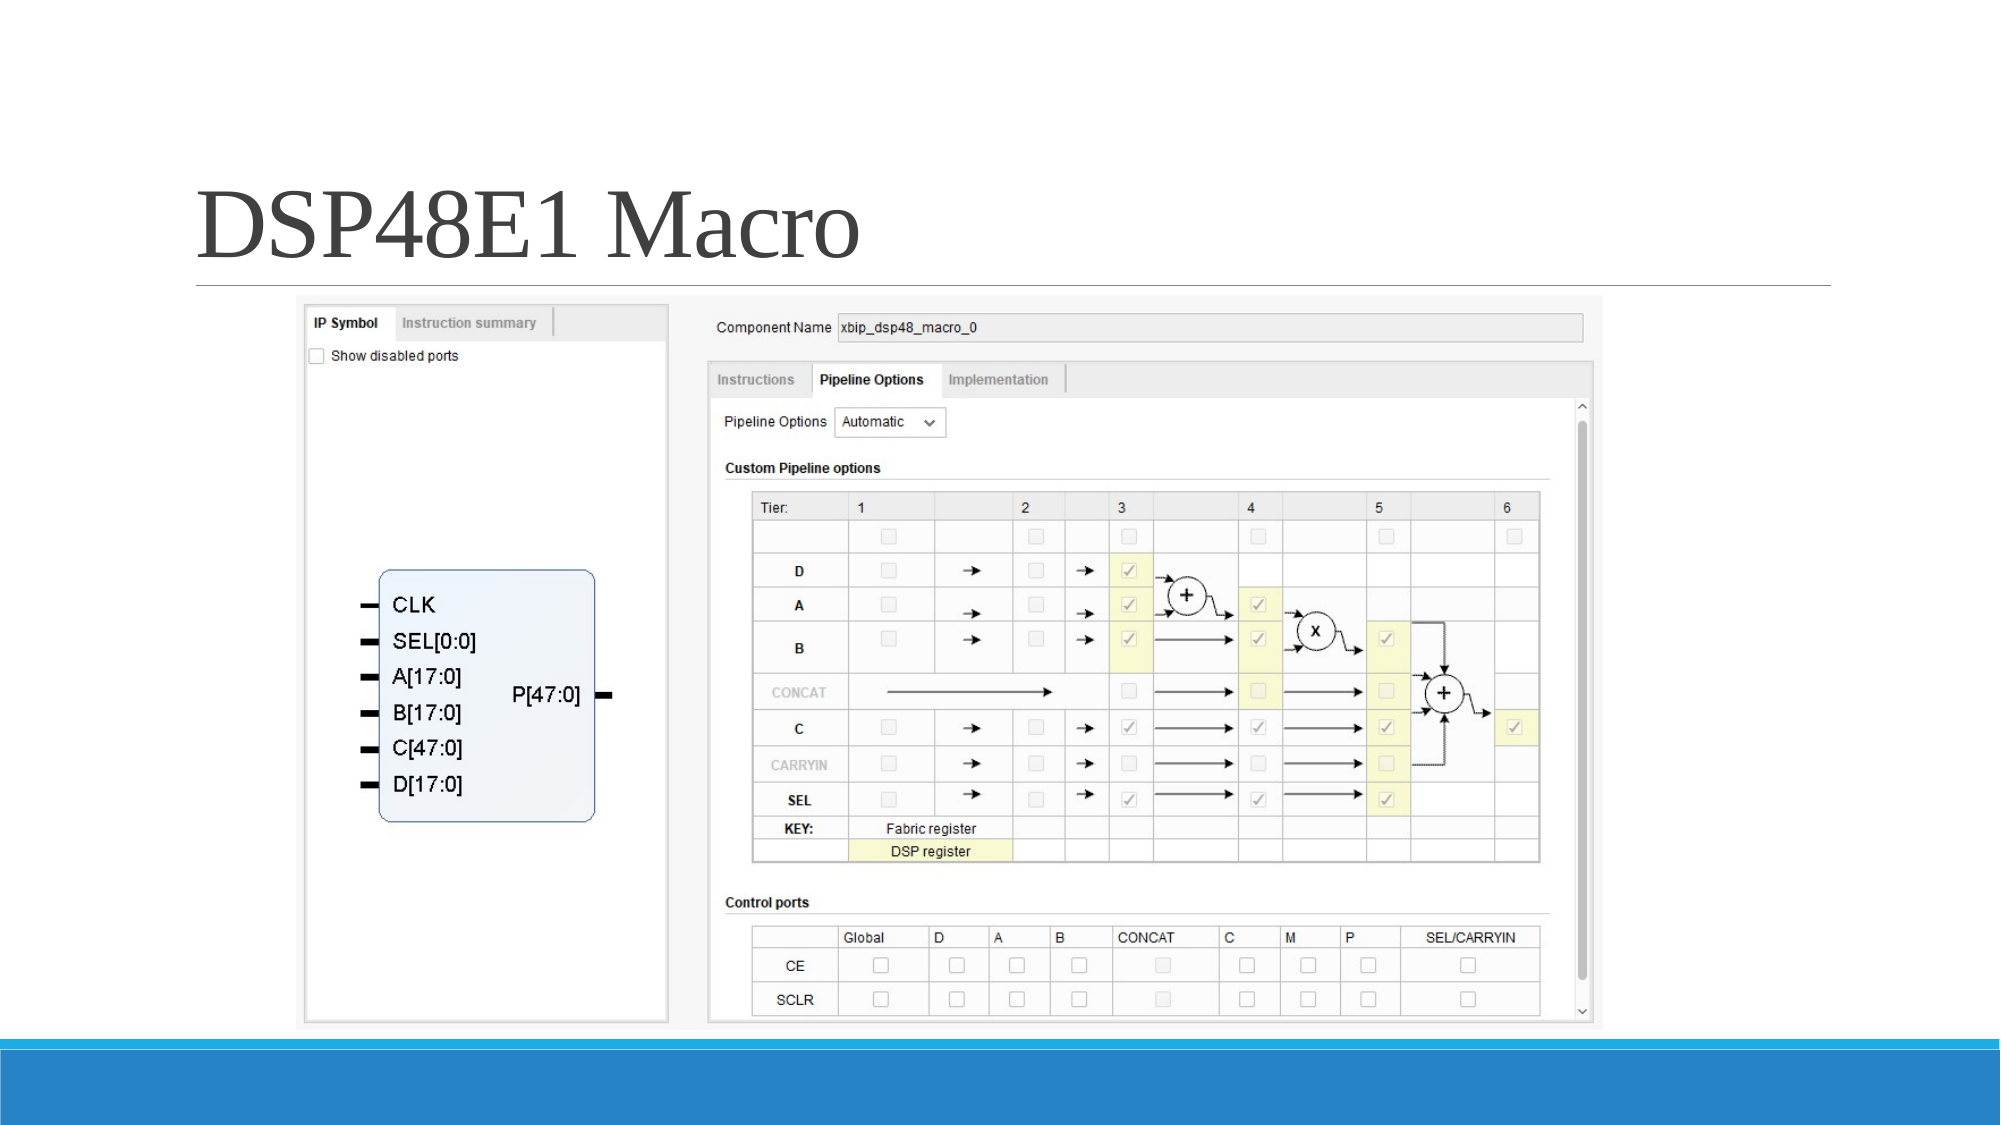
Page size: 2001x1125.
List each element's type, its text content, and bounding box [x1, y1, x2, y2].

picture [295, 295, 1603, 1031]
title DSP48E1 Macro [180, 47, 1830, 285]
